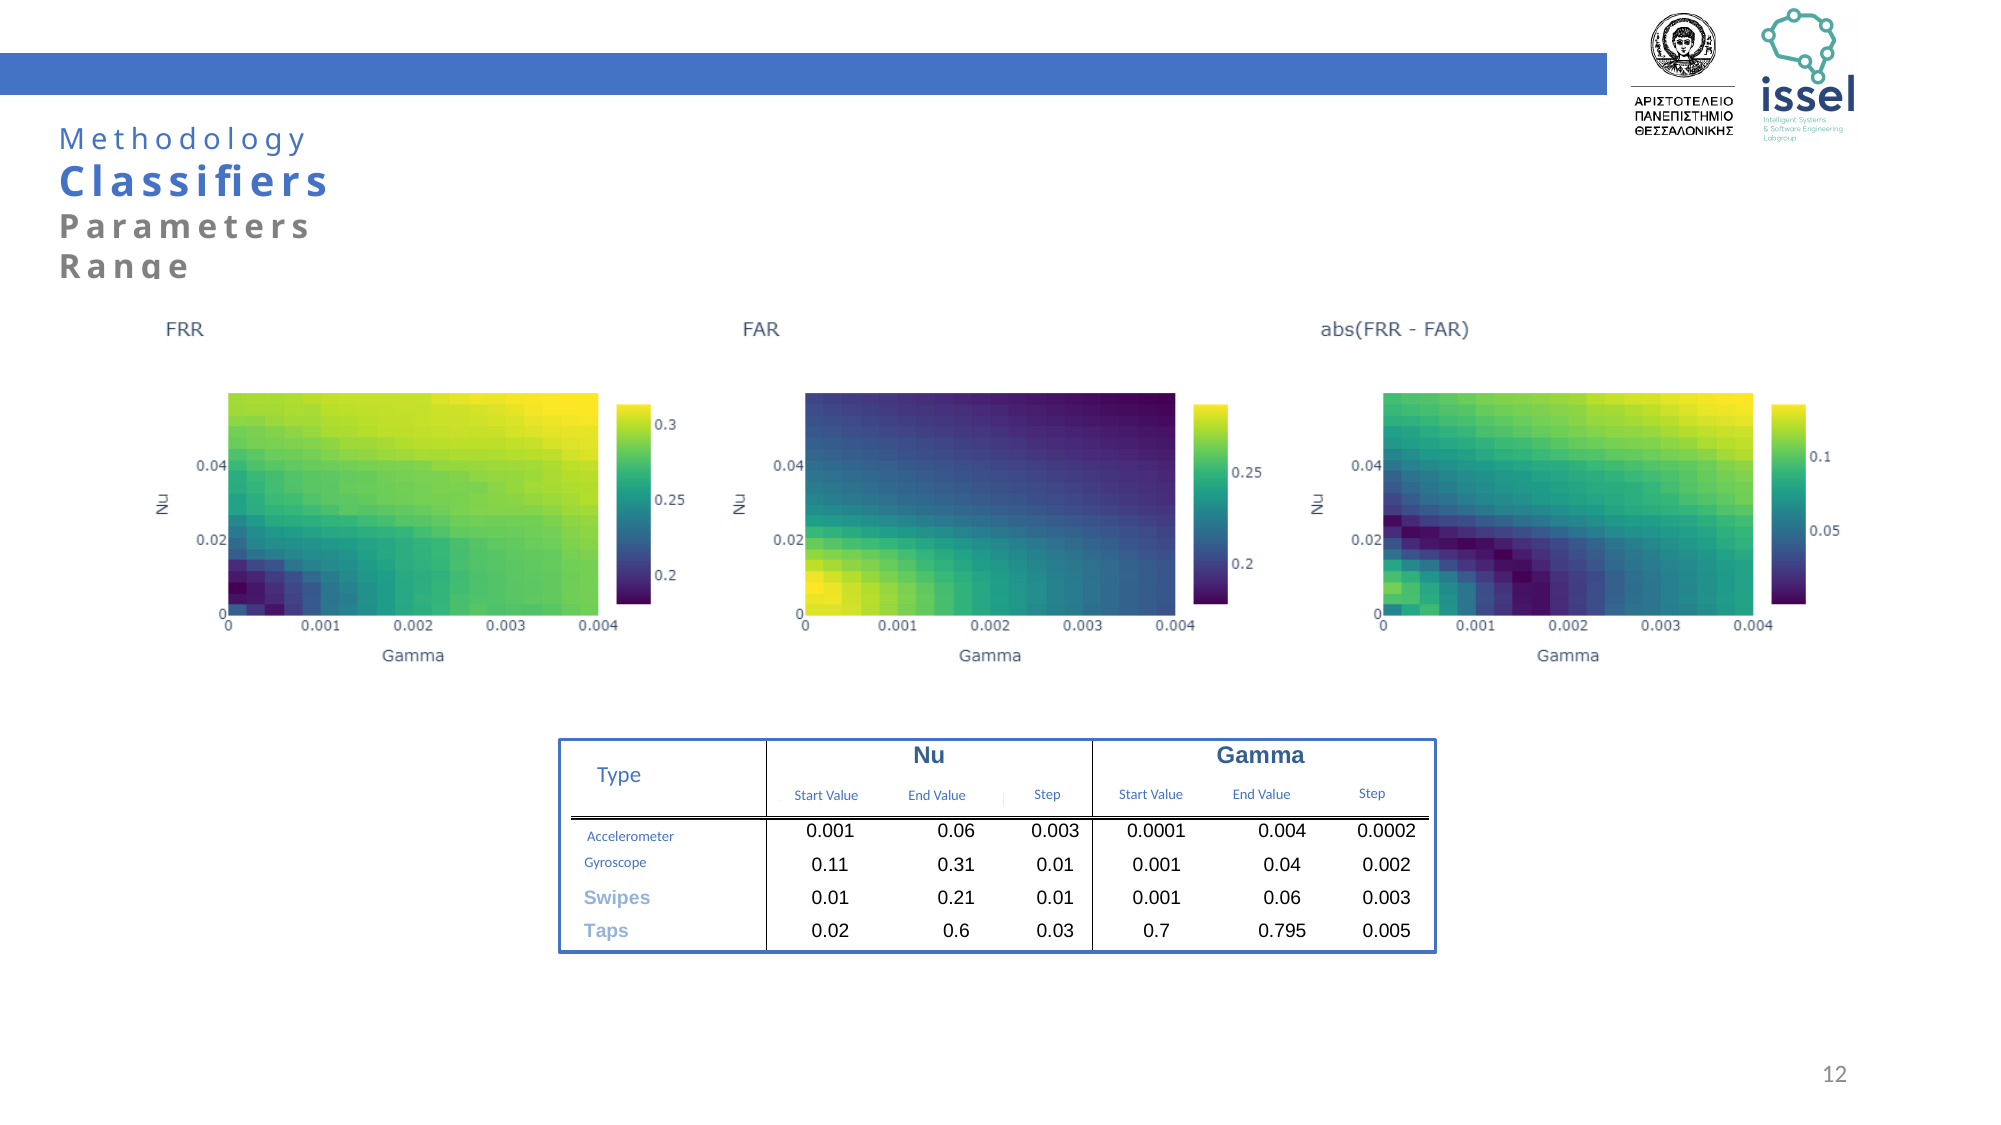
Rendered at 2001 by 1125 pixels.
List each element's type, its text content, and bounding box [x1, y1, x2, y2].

slide_number 12 [1412, 1042, 1863, 1103]
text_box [0, 5, 1863, 143]
picture [1292, 279, 1863, 707]
picture [560, 741, 1435, 951]
picture [137, 279, 708, 707]
text_box Methodology Classifiers Parameters Range [43, 143, 457, 293]
picture [714, 279, 1285, 707]
